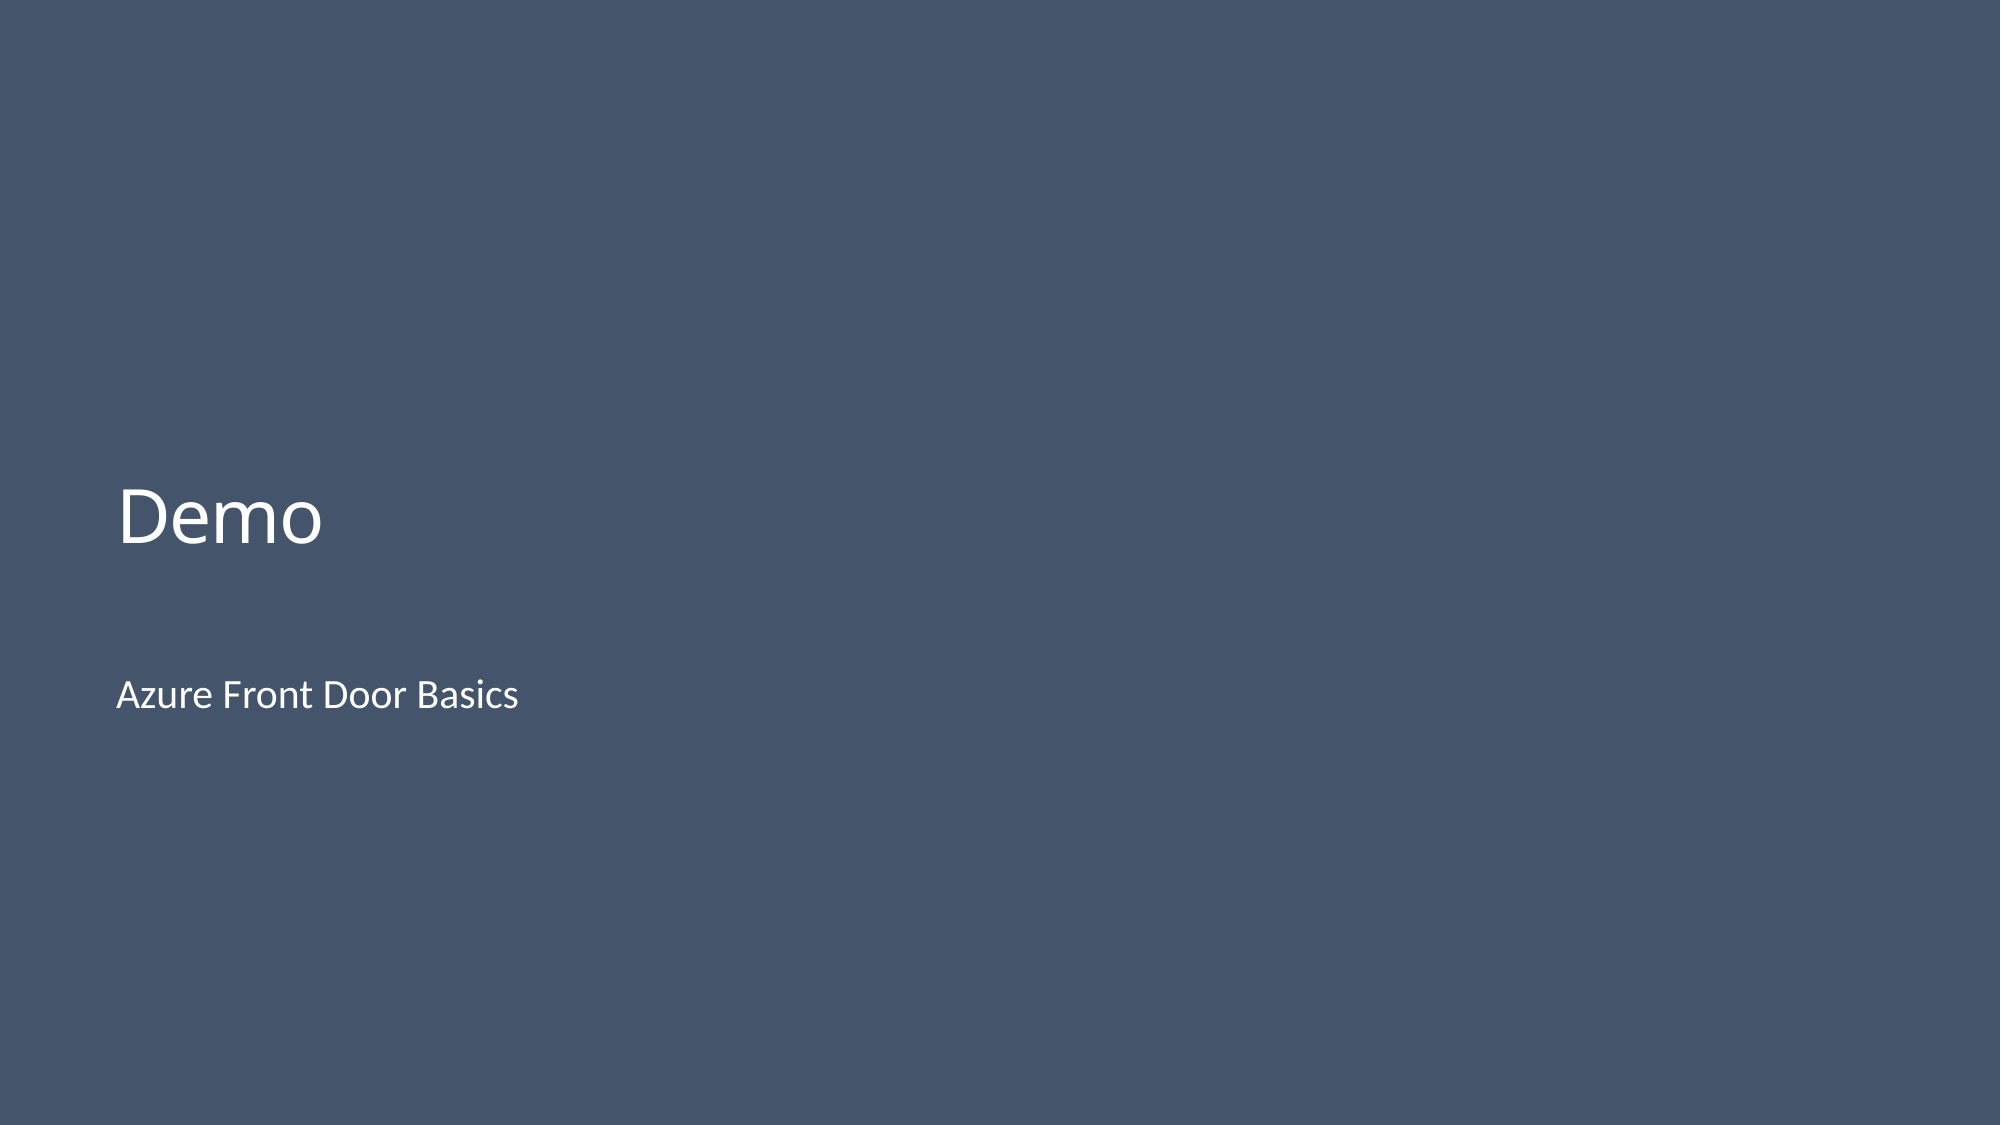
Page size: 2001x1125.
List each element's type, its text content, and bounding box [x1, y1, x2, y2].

list Azure Front Door Basics [96, 652, 1596, 703]
title Demo [96, 497, 1596, 580]
